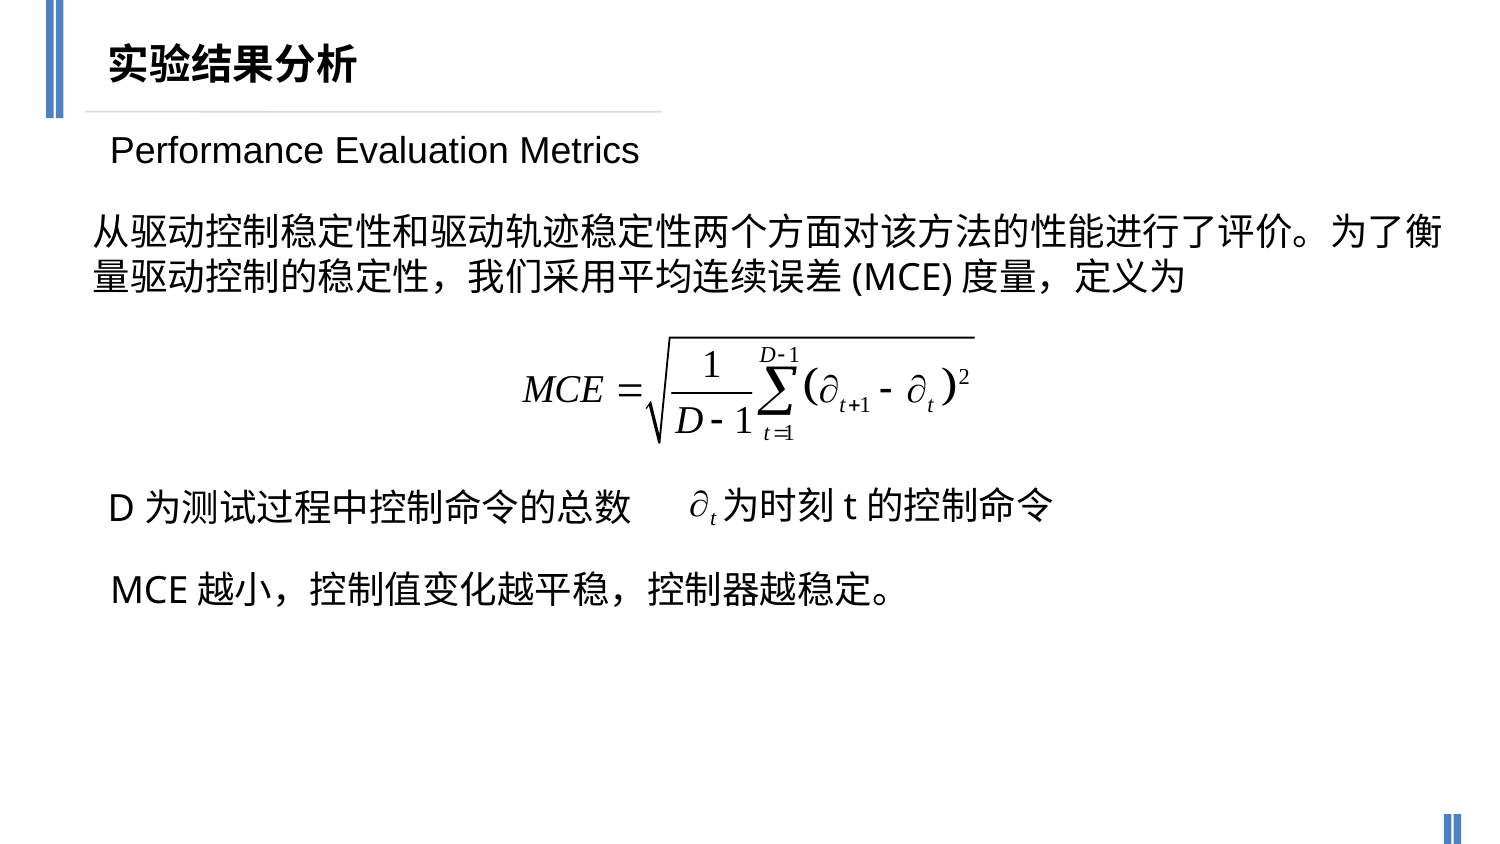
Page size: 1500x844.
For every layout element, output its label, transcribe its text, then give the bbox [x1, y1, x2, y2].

text_box D为测试过程中控制命令的总数 [92, 476, 654, 537]
text_box MCE越小，控制值变化越平稳，控制器越稳定。 [95, 558, 974, 618]
text_box 从驱动控制稳定性和驱动轨迹稳定性两个方面对该方法的性能进行了评价。为了衡量驱动控制的稳定性，我们采用平均连续误差(MCE)度量，定义为 [78, 200, 1472, 306]
text_box 为时刻t的控制命令 [707, 474, 1269, 535]
picture [515, 326, 984, 452]
text_box Performance Evaluation Metrics [94, 119, 845, 179]
list 实验结果分析 [92, 30, 395, 107]
picture [683, 478, 726, 536]
